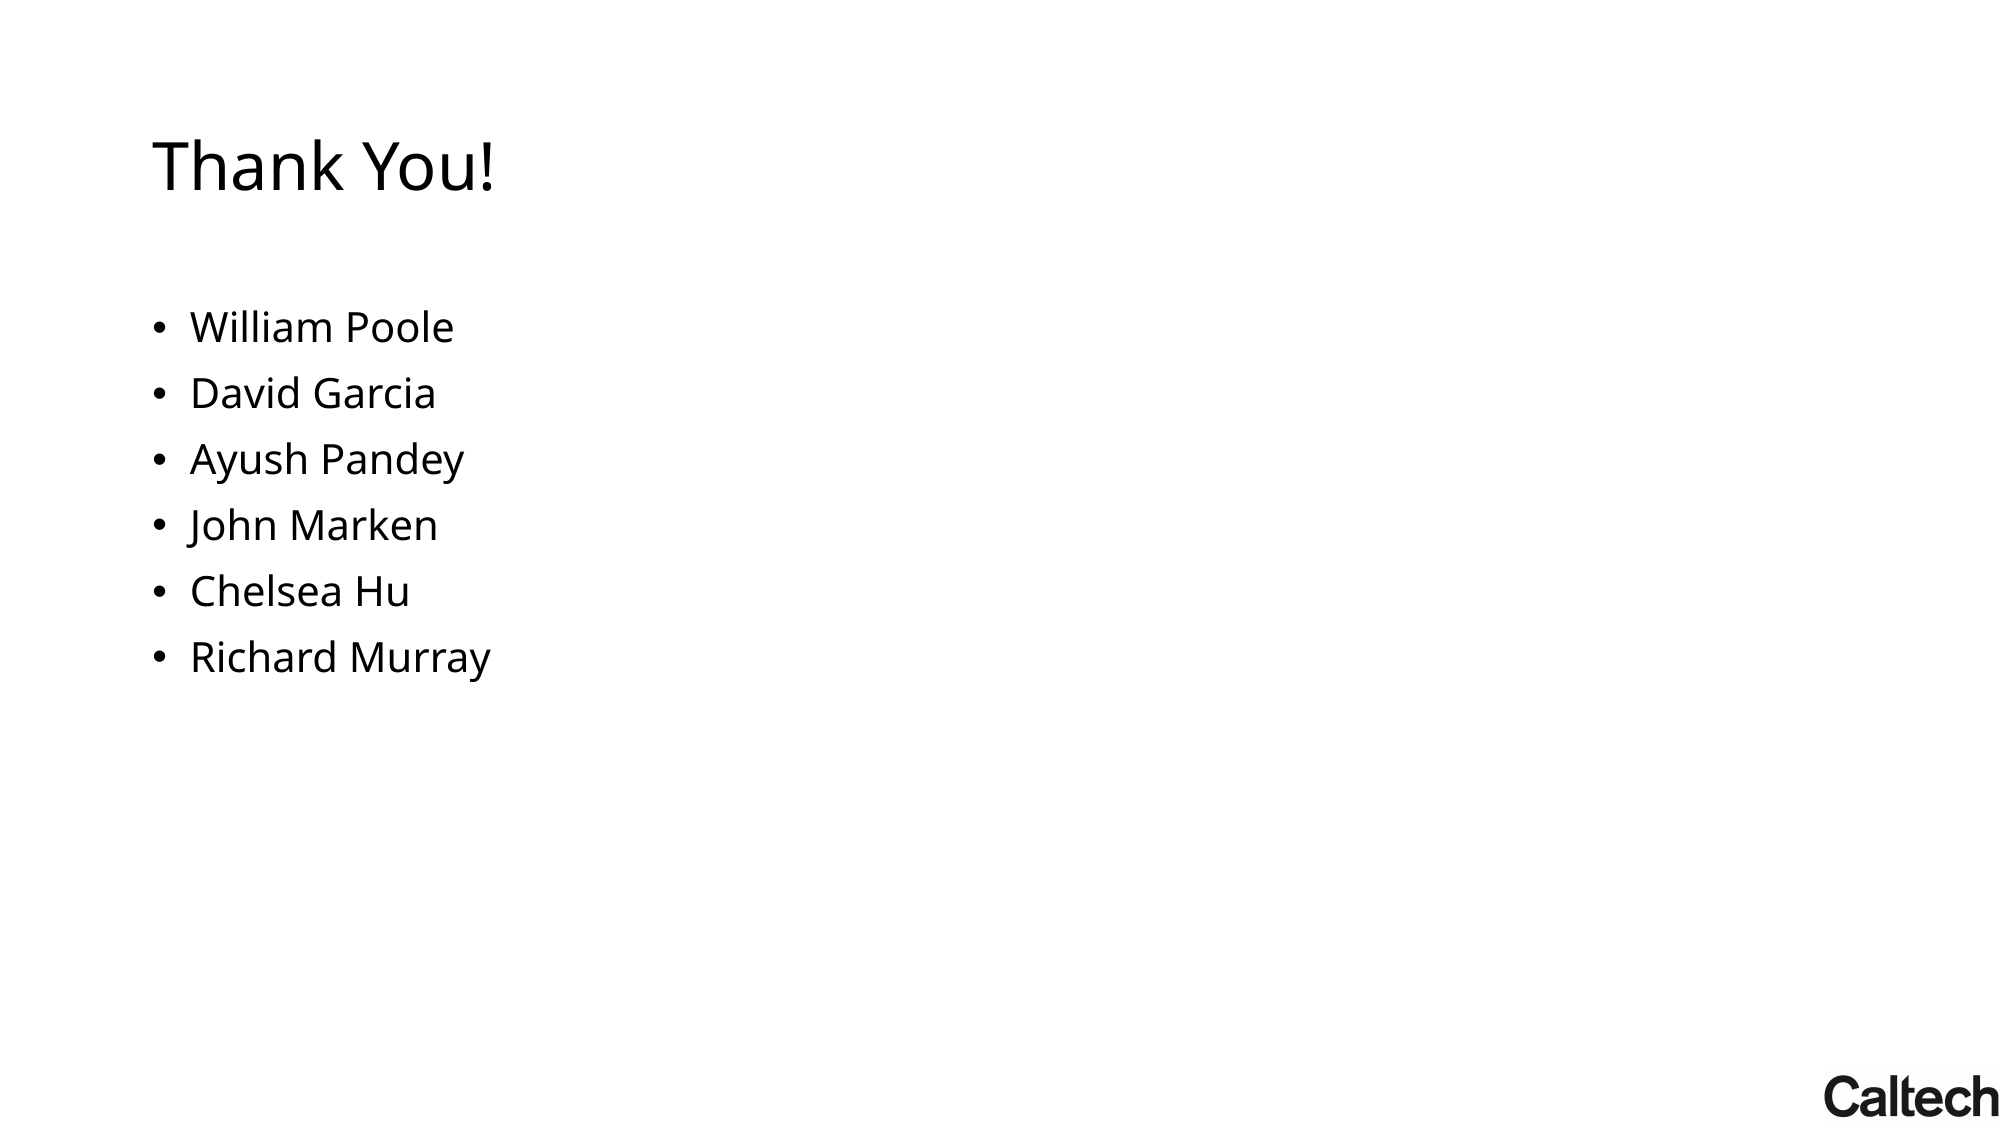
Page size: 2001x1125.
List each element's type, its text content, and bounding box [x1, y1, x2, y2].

title Thank You! [137, 59, 1863, 278]
picture [1823, 1068, 2000, 1125]
list William Poole David Garcia Ayush Pandey John Marken Chelsea Hu Richard Murray [137, 299, 1863, 1014]
